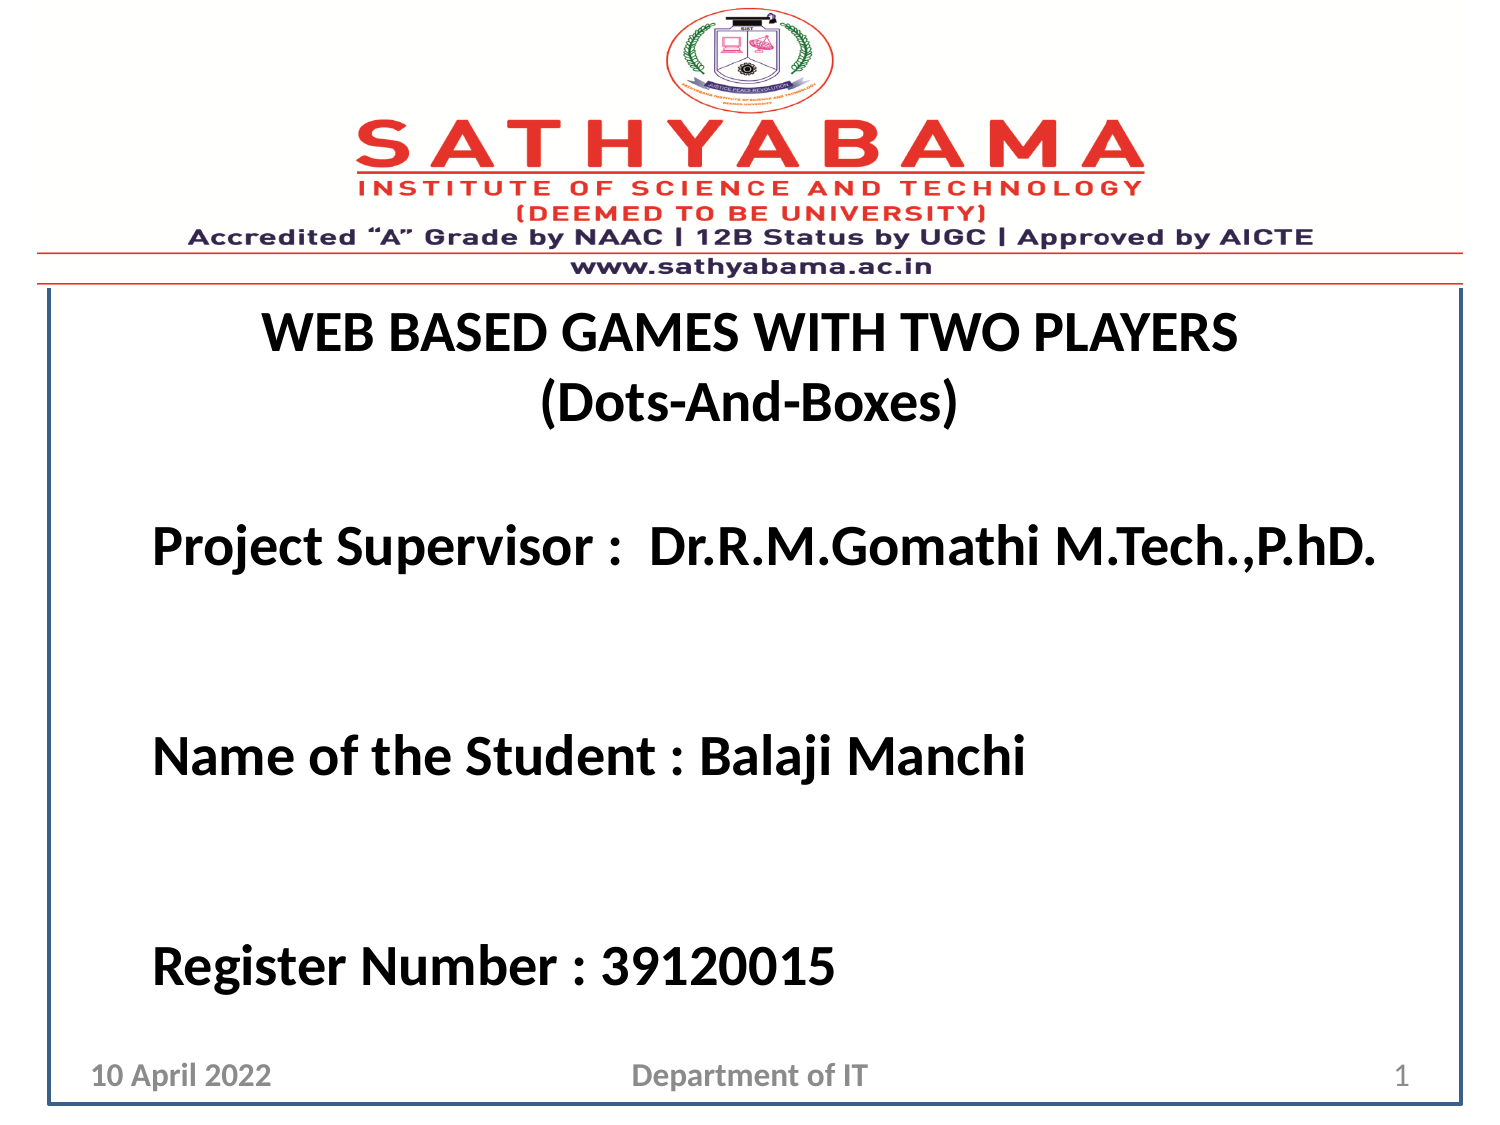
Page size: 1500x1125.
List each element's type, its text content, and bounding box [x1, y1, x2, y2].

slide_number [75, 1042, 425, 1103]
picture [37, 0, 1463, 288]
slide_number 1 [1074, 1042, 1425, 1103]
list [99, 441, 1450, 1005]
text_box WEB BASED GAMES WITH TWO PLAYERS (Dots-And-Boxes) [43, 296, 1457, 441]
text_box Project Supervisor : Dr.R.M.Gomathi M.Tech.,P.hD. Name of the Student : Balaji Manchi Register Number : 39120015 [137, 500, 1400, 1005]
footer Department of IT [512, 1042, 988, 1103]
